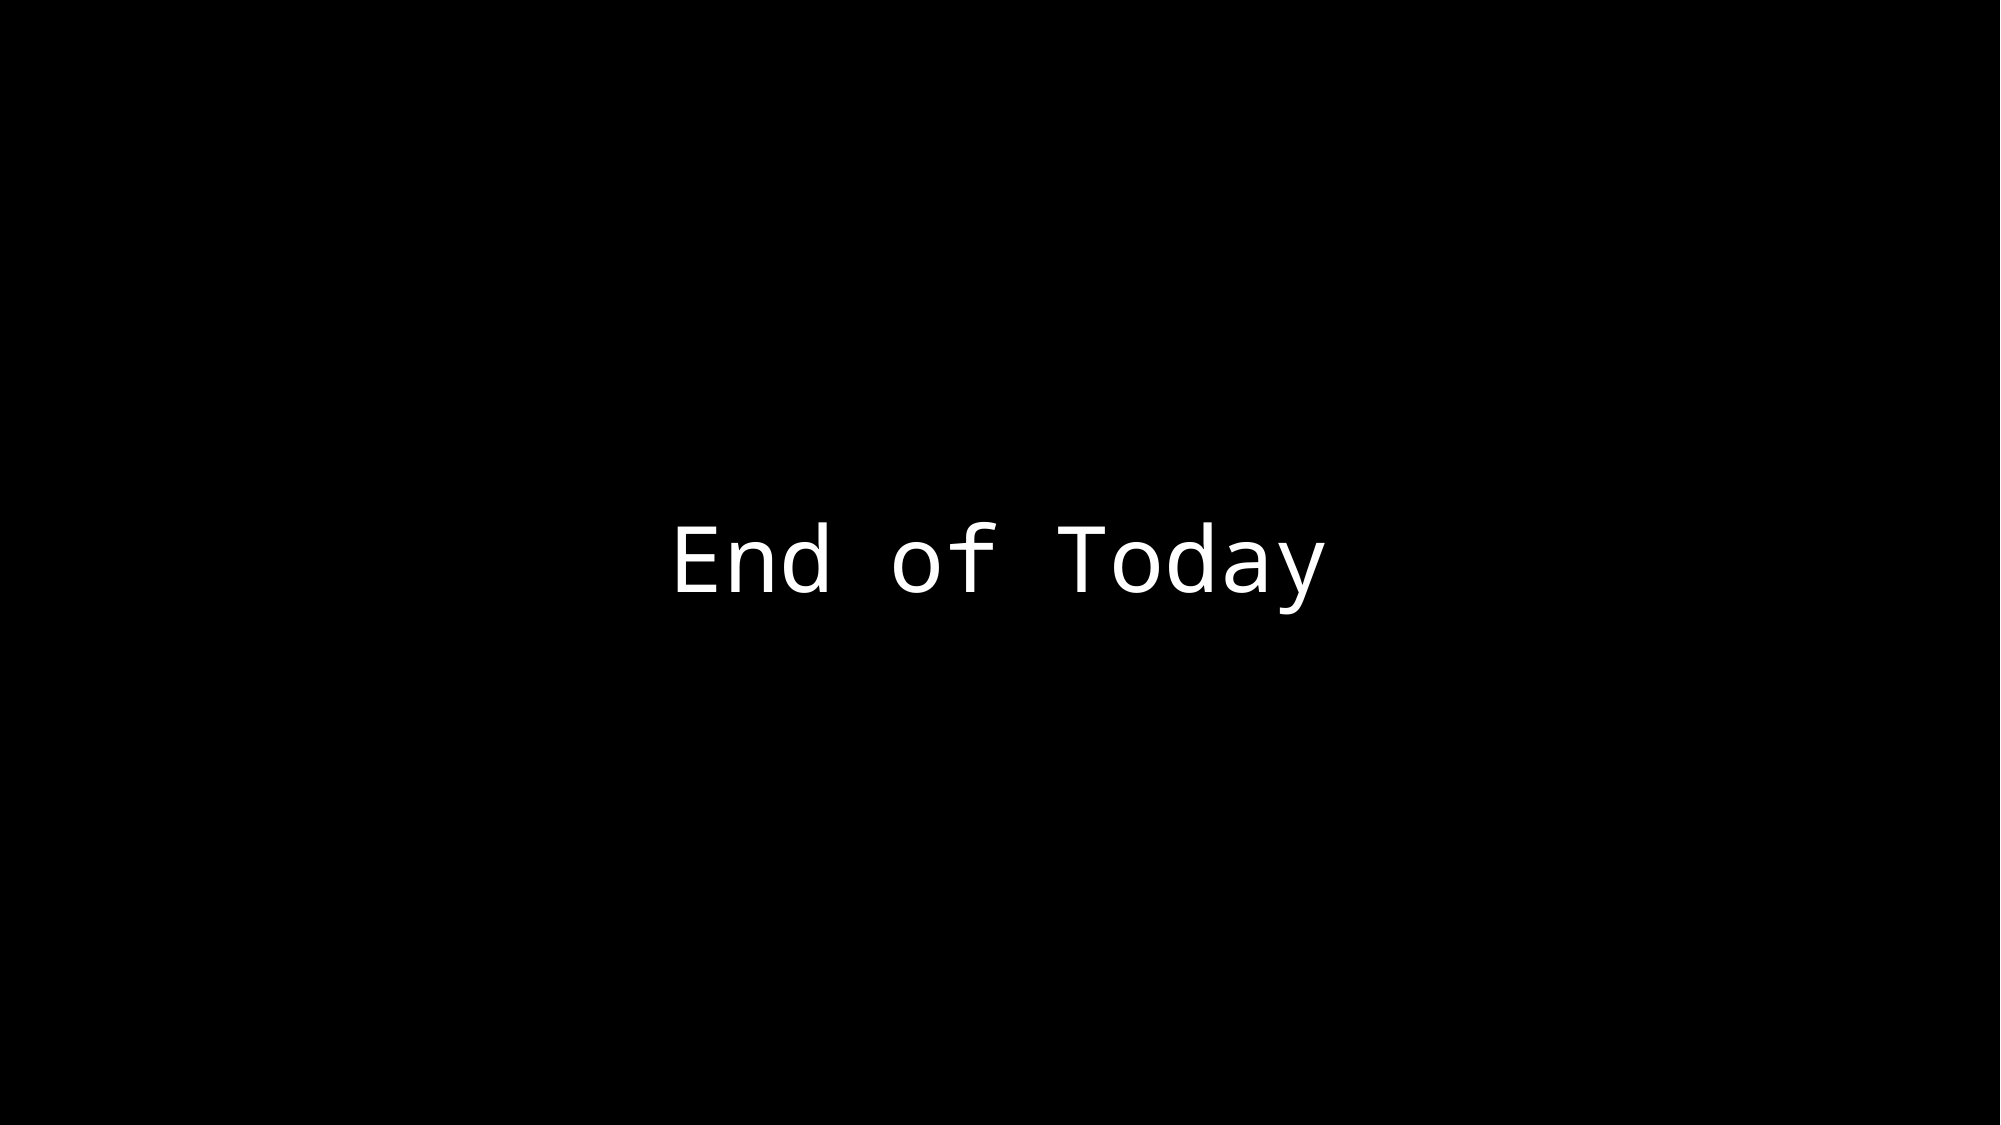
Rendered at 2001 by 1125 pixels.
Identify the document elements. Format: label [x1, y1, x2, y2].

title [137, 453, 1863, 672]
